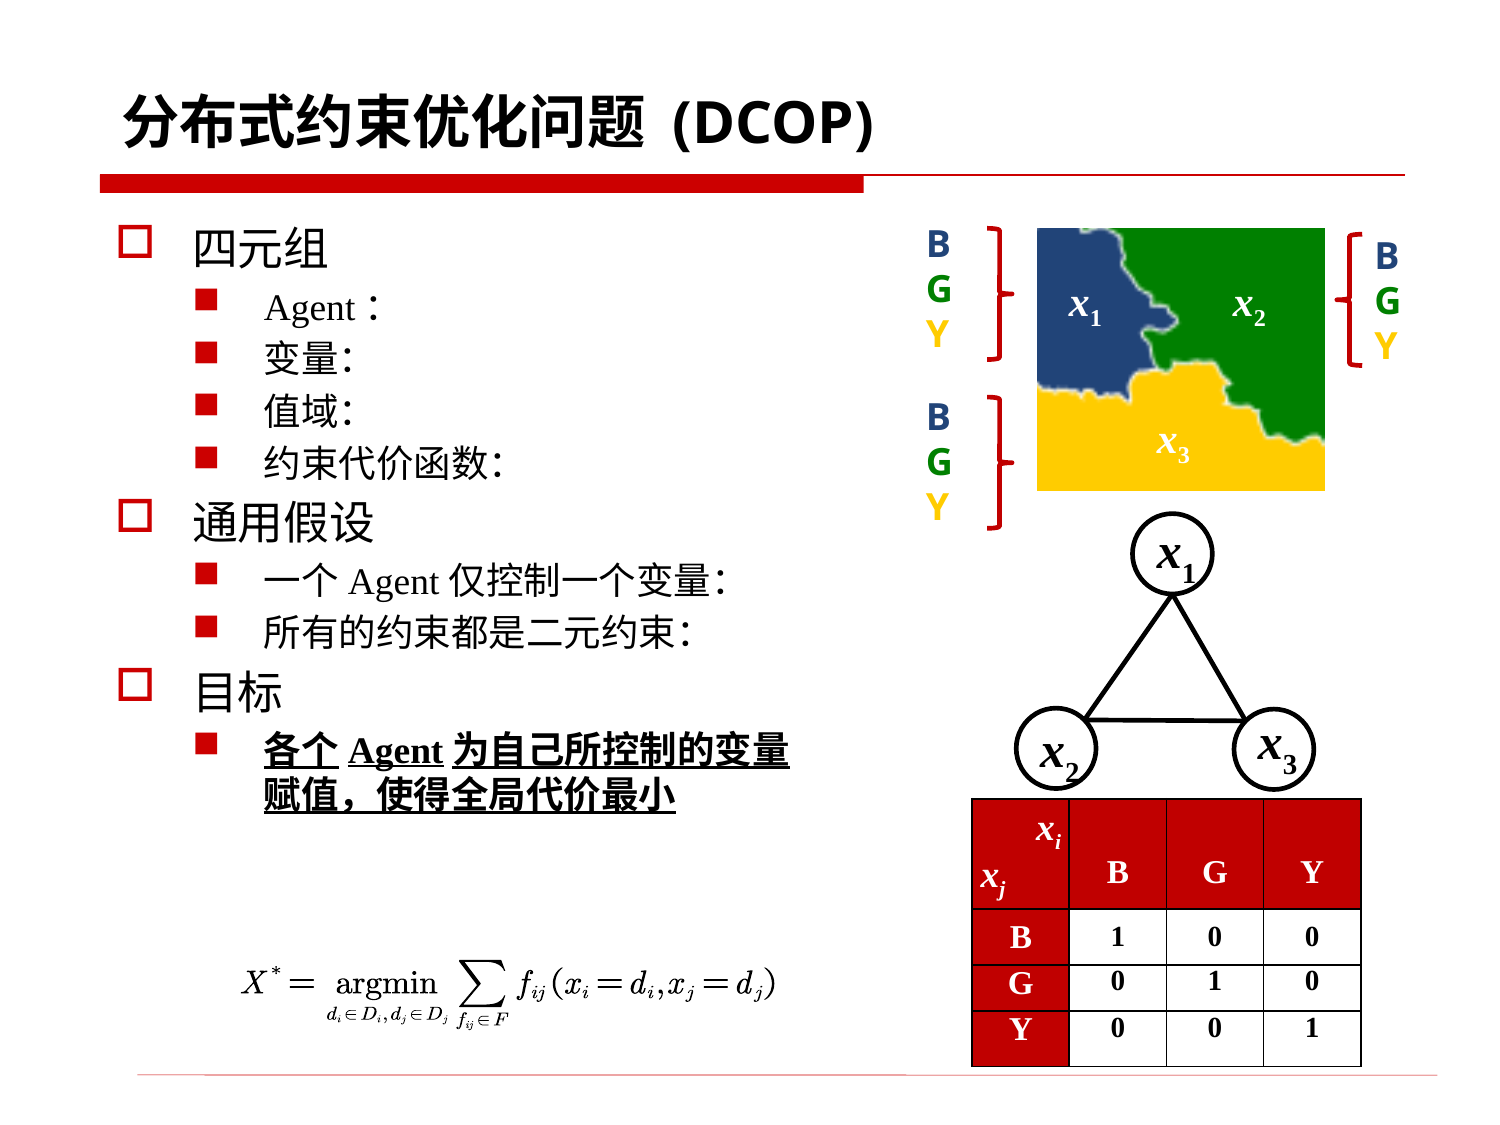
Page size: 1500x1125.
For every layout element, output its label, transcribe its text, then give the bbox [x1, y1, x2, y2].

table_header G [1167, 800, 1263, 908]
table_cell 0 [1167, 910, 1263, 964]
table_cell 0 [1264, 966, 1360, 1010]
table_cell Y [973, 1012, 1068, 1066]
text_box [910, 212, 1424, 790]
table_header Y [1264, 800, 1360, 908]
table_cell 1 [1264, 1012, 1360, 1066]
table_cell 0 [1070, 966, 1166, 1010]
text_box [237, 949, 781, 1038]
title 分布式约束优化问题 (DCOP) [106, 50, 1419, 163]
table_cell 1 [1070, 910, 1166, 964]
table_header B [1070, 800, 1166, 908]
table_cell 0 [1070, 1012, 1166, 1066]
table_cell B [973, 910, 1068, 964]
table_cell 0 [1264, 910, 1360, 964]
table_cell 1 [1167, 966, 1263, 1010]
table_header xi xj [973, 800, 1068, 908]
table_cell 0 [1167, 1012, 1263, 1066]
table_cell G [973, 966, 1068, 1010]
